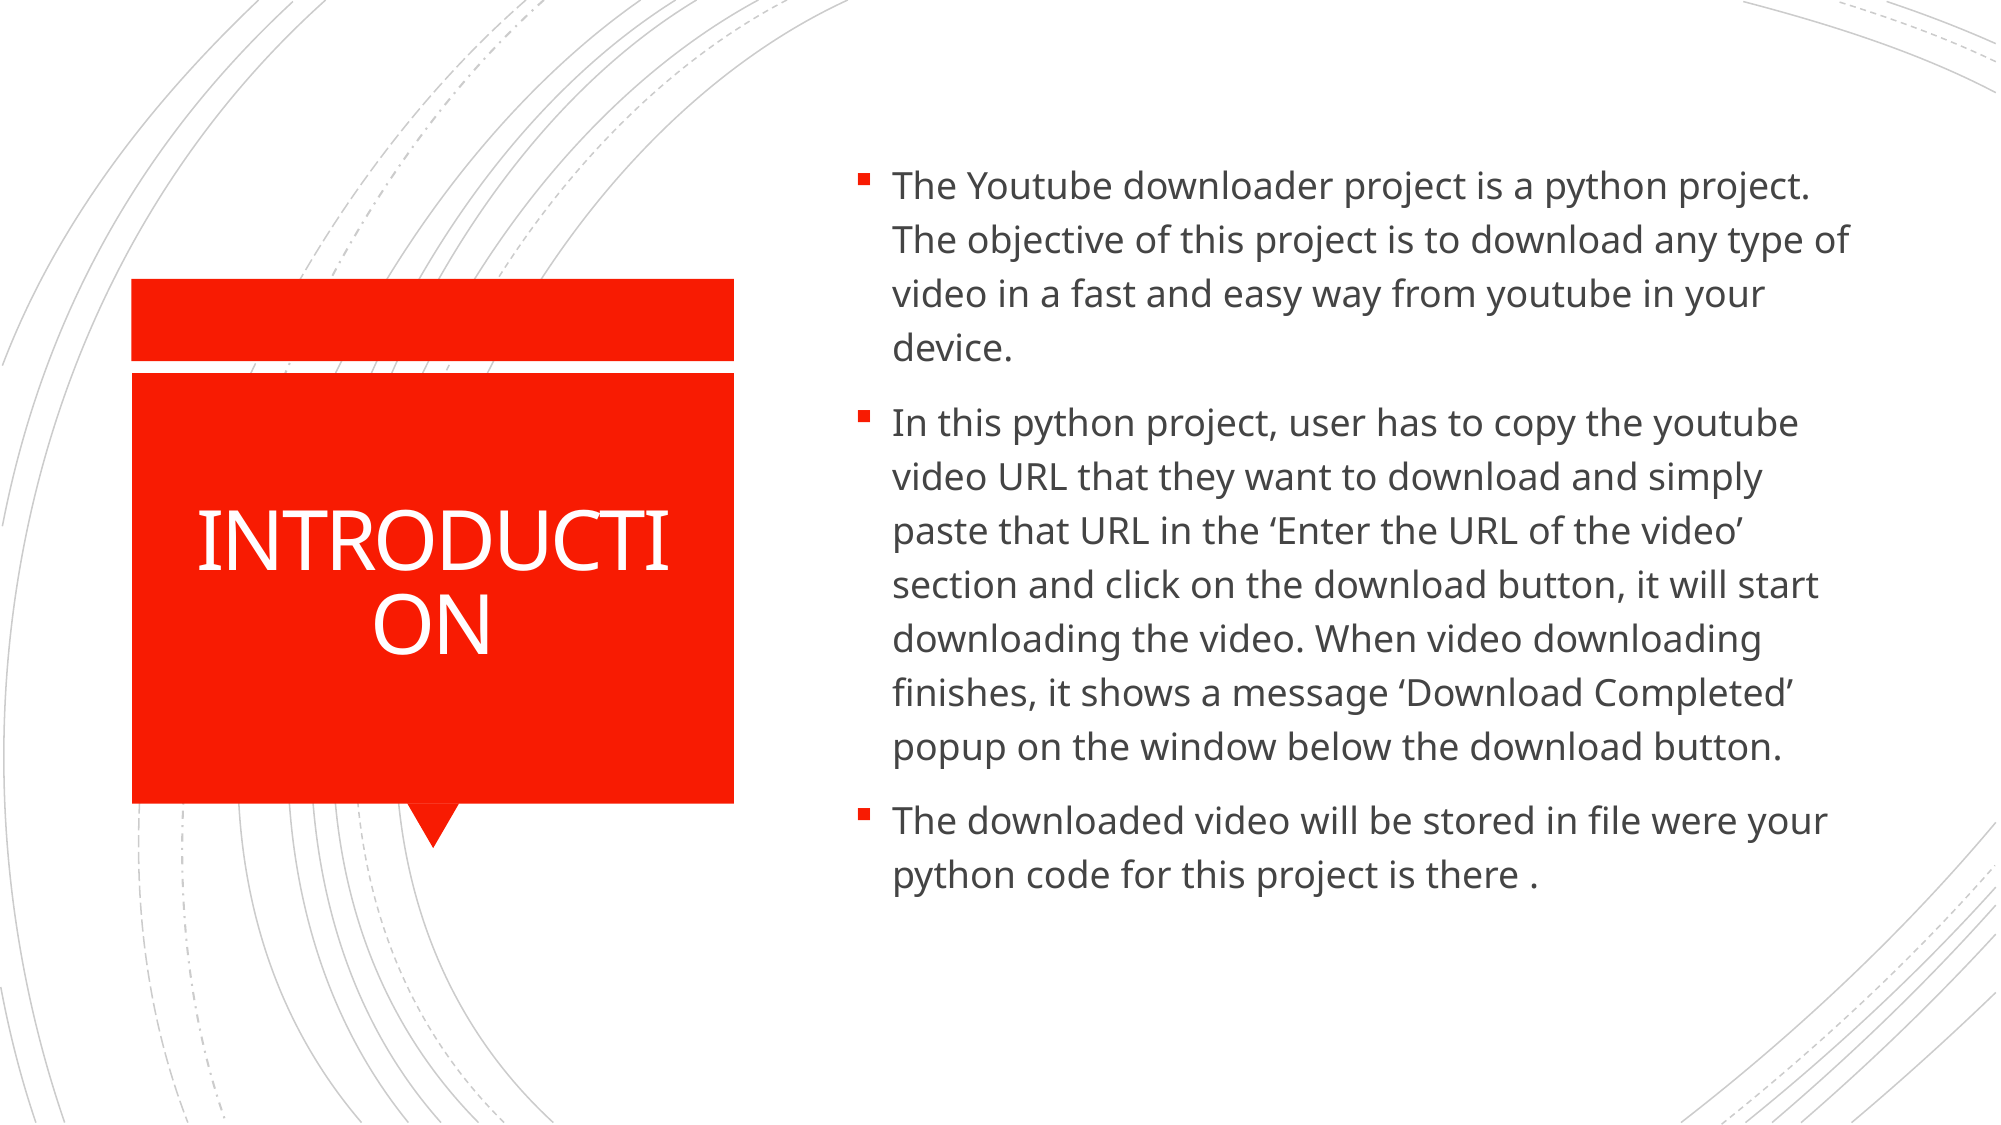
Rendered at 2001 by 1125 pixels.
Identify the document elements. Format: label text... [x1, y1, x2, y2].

title INTRODUCTION [145, 385, 720, 789]
list The Youtube downloader project is a python project. The objective of this project is to download any type of video in a fast and easy way from youtube in your device. In this python project, user has to copy the youtube video URL that they want to download and simply paste that URL in the ‘Enter the URL of the video’ section and click on the download button, it will start downloading the video. When video downloading finishes, it shows a message ‘Download Completed’ popup on the window below the download button. The downloaded video will be stored in file were your python code for this project is there . [839, 131, 1871, 993]
